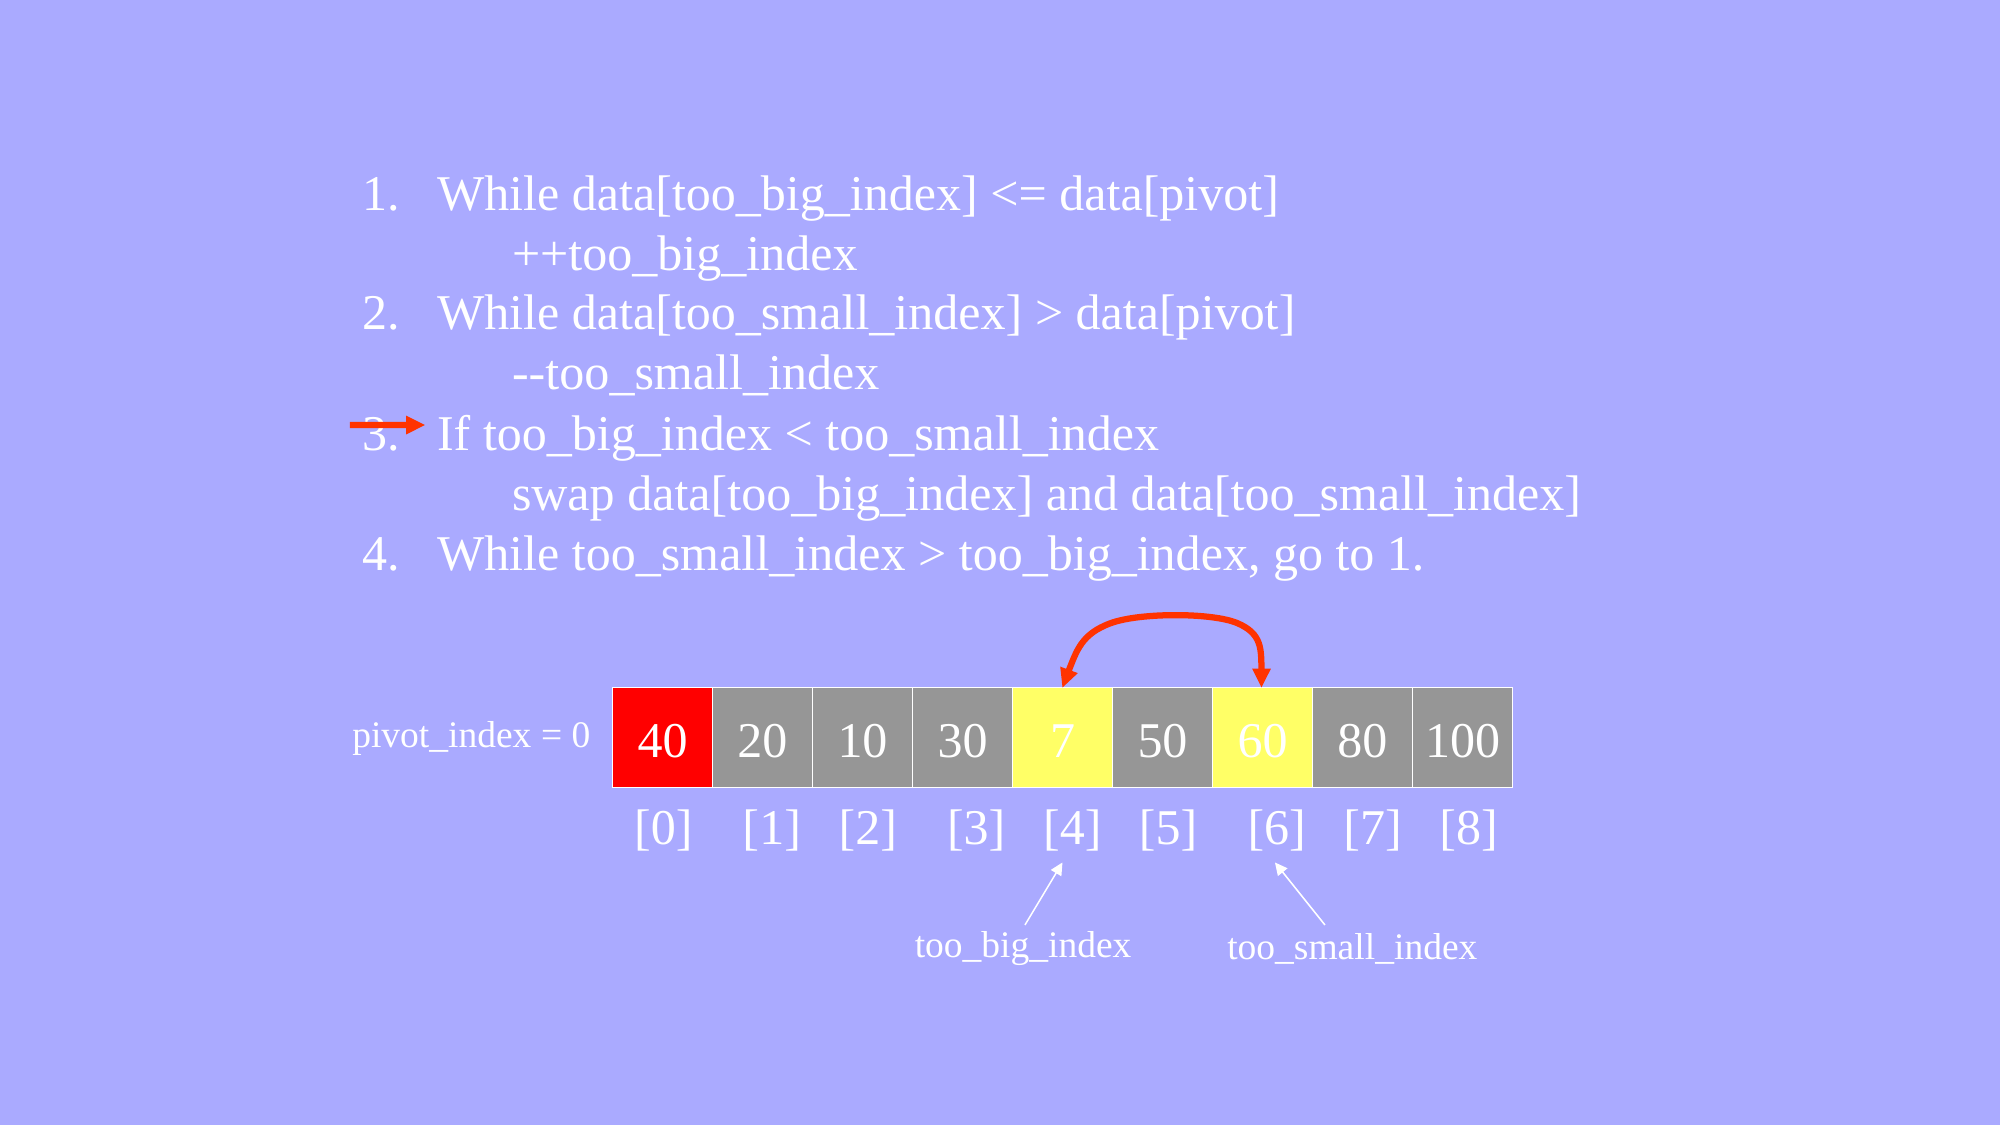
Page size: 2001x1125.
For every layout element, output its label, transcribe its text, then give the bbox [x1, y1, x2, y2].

text_box [1060, 615, 1268, 688]
text_box [349, 418, 425, 432]
text_box [1275, 862, 1326, 926]
text_box 100 [1412, 687, 1513, 787]
text_box While data[too_big_index] <= data[pivot] ++too_big_index While data[too_small_index] > data[pivot] --too_small_index If too_big_index < too_small_index swap data[too_big_index] and data[too_small_index] While too_small_index > too_big_index, go to 1. [347, 152, 1747, 768]
text_box pivot_index = 0 [337, 702, 606, 762]
text_box 60 [1212, 687, 1312, 787]
text_box 40 [612, 687, 712, 788]
text_box 10 [812, 687, 912, 787]
text_box [1024, 862, 1063, 926]
text_box 20 [712, 687, 812, 787]
text_box 30 [912, 687, 1012, 787]
text_box too_small_index [1212, 914, 1563, 975]
text_box [0] [1] [2] [3] [4] [5] [6] [7] [8] [619, 787, 1513, 863]
text_box 7 [1012, 687, 1112, 787]
text_box 80 [1312, 687, 1412, 787]
text_box too_big_index [900, 912, 1315, 973]
text_box 50 [1112, 688, 1212, 787]
